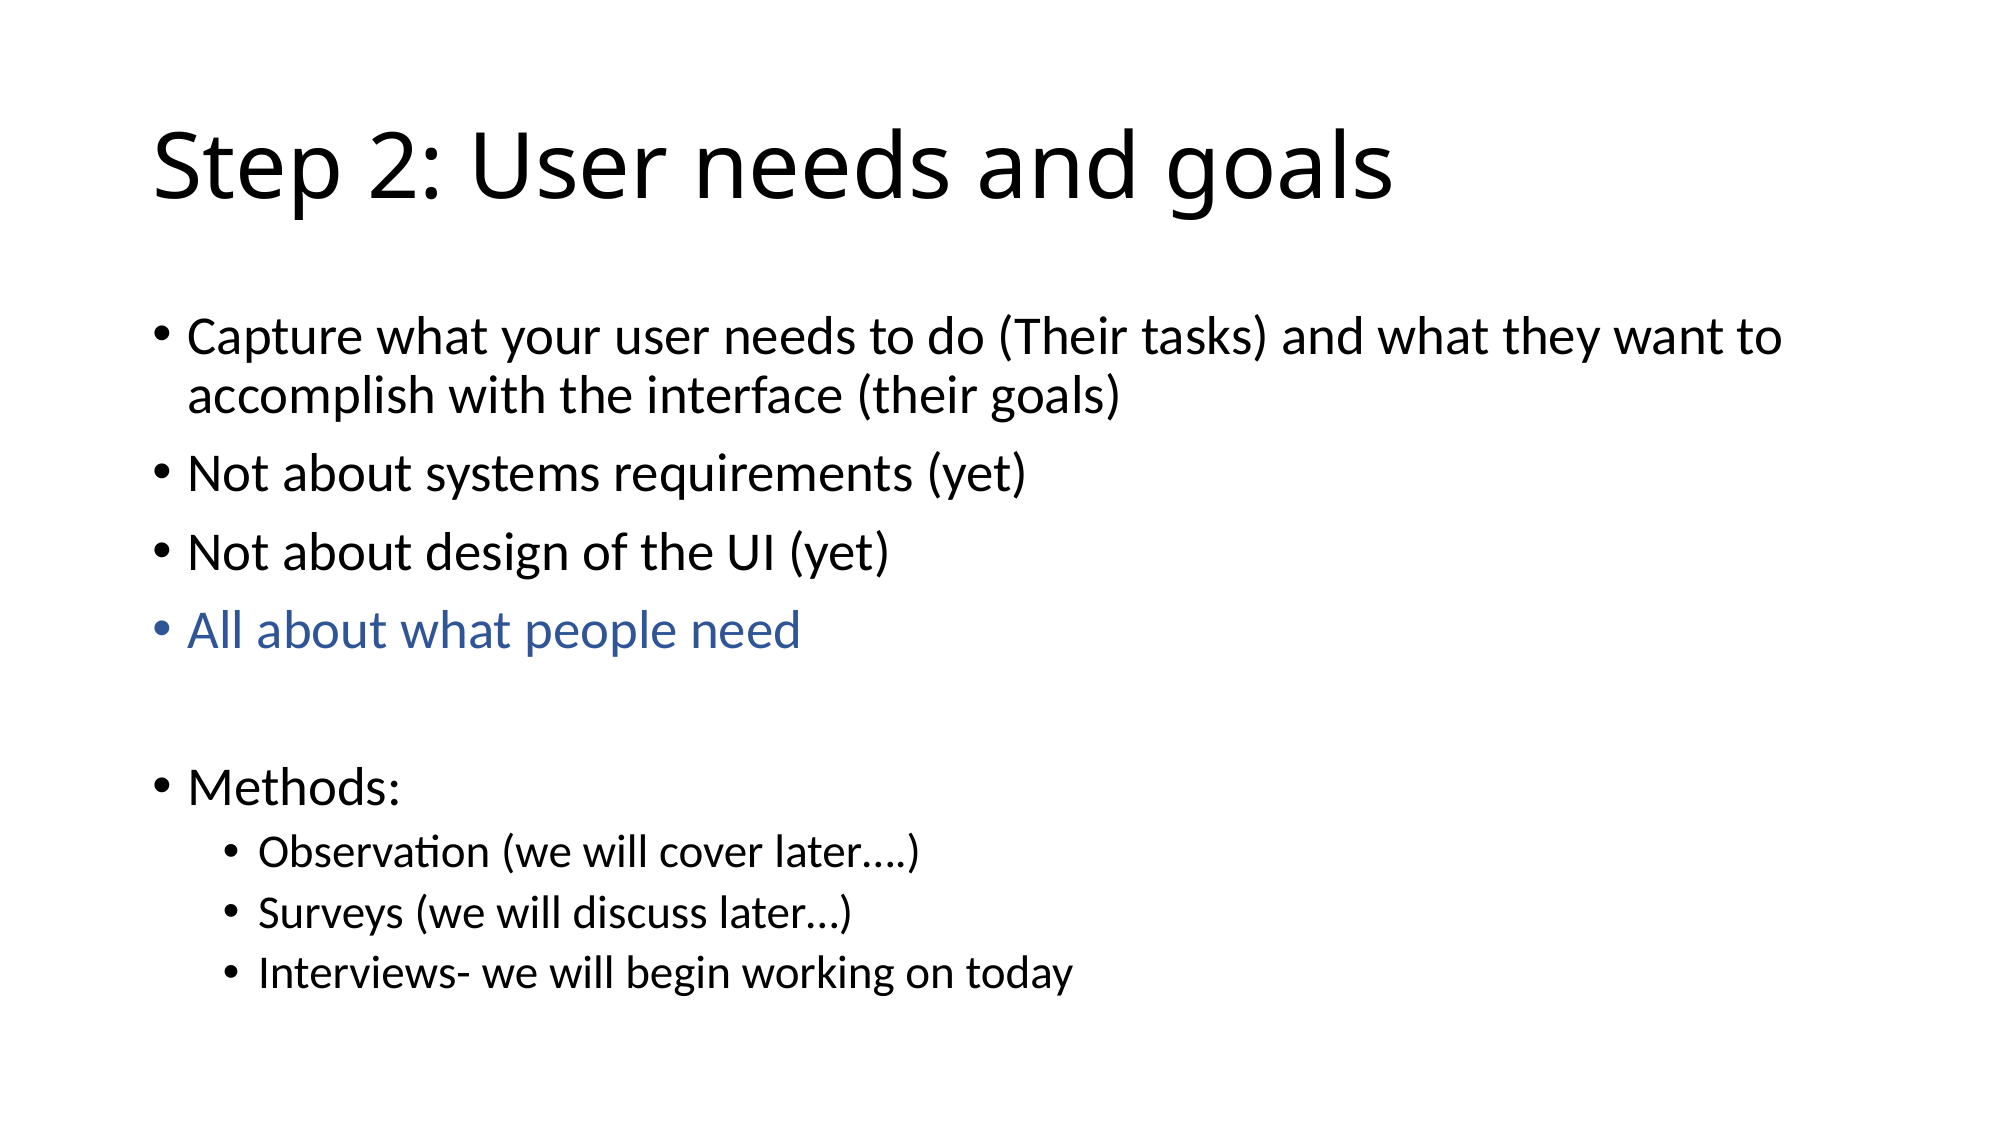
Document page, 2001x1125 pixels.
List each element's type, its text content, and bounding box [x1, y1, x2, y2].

list Capture what your user needs to do (Their tasks) and what they want to accomplish with the interface (their goals) Not about systems requirements (yet) Not about design of the UI (yet) All about what people need Methods: Observation (we will cover later….) Surveys (we will discuss later…) Interviews- we will begin working on today [137, 299, 1863, 1014]
title Step 2: User needs and goals [137, 59, 1863, 278]
